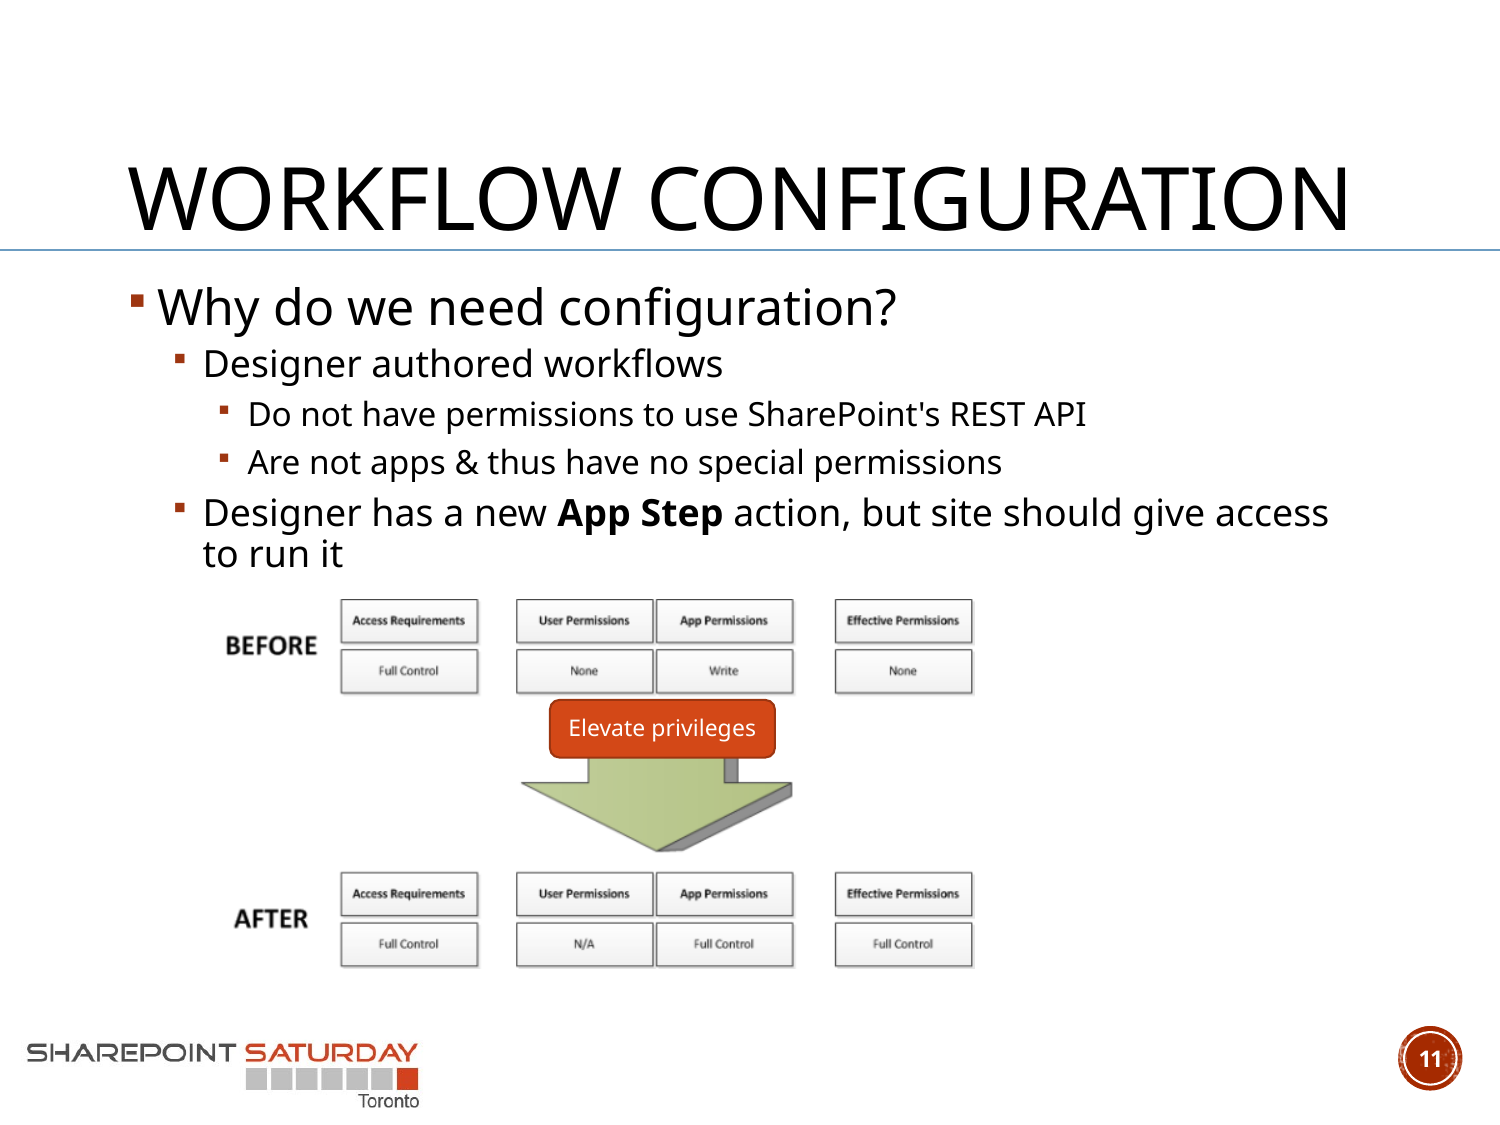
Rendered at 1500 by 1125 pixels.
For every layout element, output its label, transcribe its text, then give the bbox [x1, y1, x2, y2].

list Why do we need configuration? Designer authored workflows Do not have permissions to use SharePoint's REST API Are not apps & thus have no special permissions Designer has a new App Step action, but site should give access to run it [112, 275, 1388, 940]
title Workflow configuration [112, 79, 1388, 275]
picture [0, 1026, 445, 1125]
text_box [229, 604, 973, 967]
slide_number 11 [1391, 1028, 1471, 1089]
